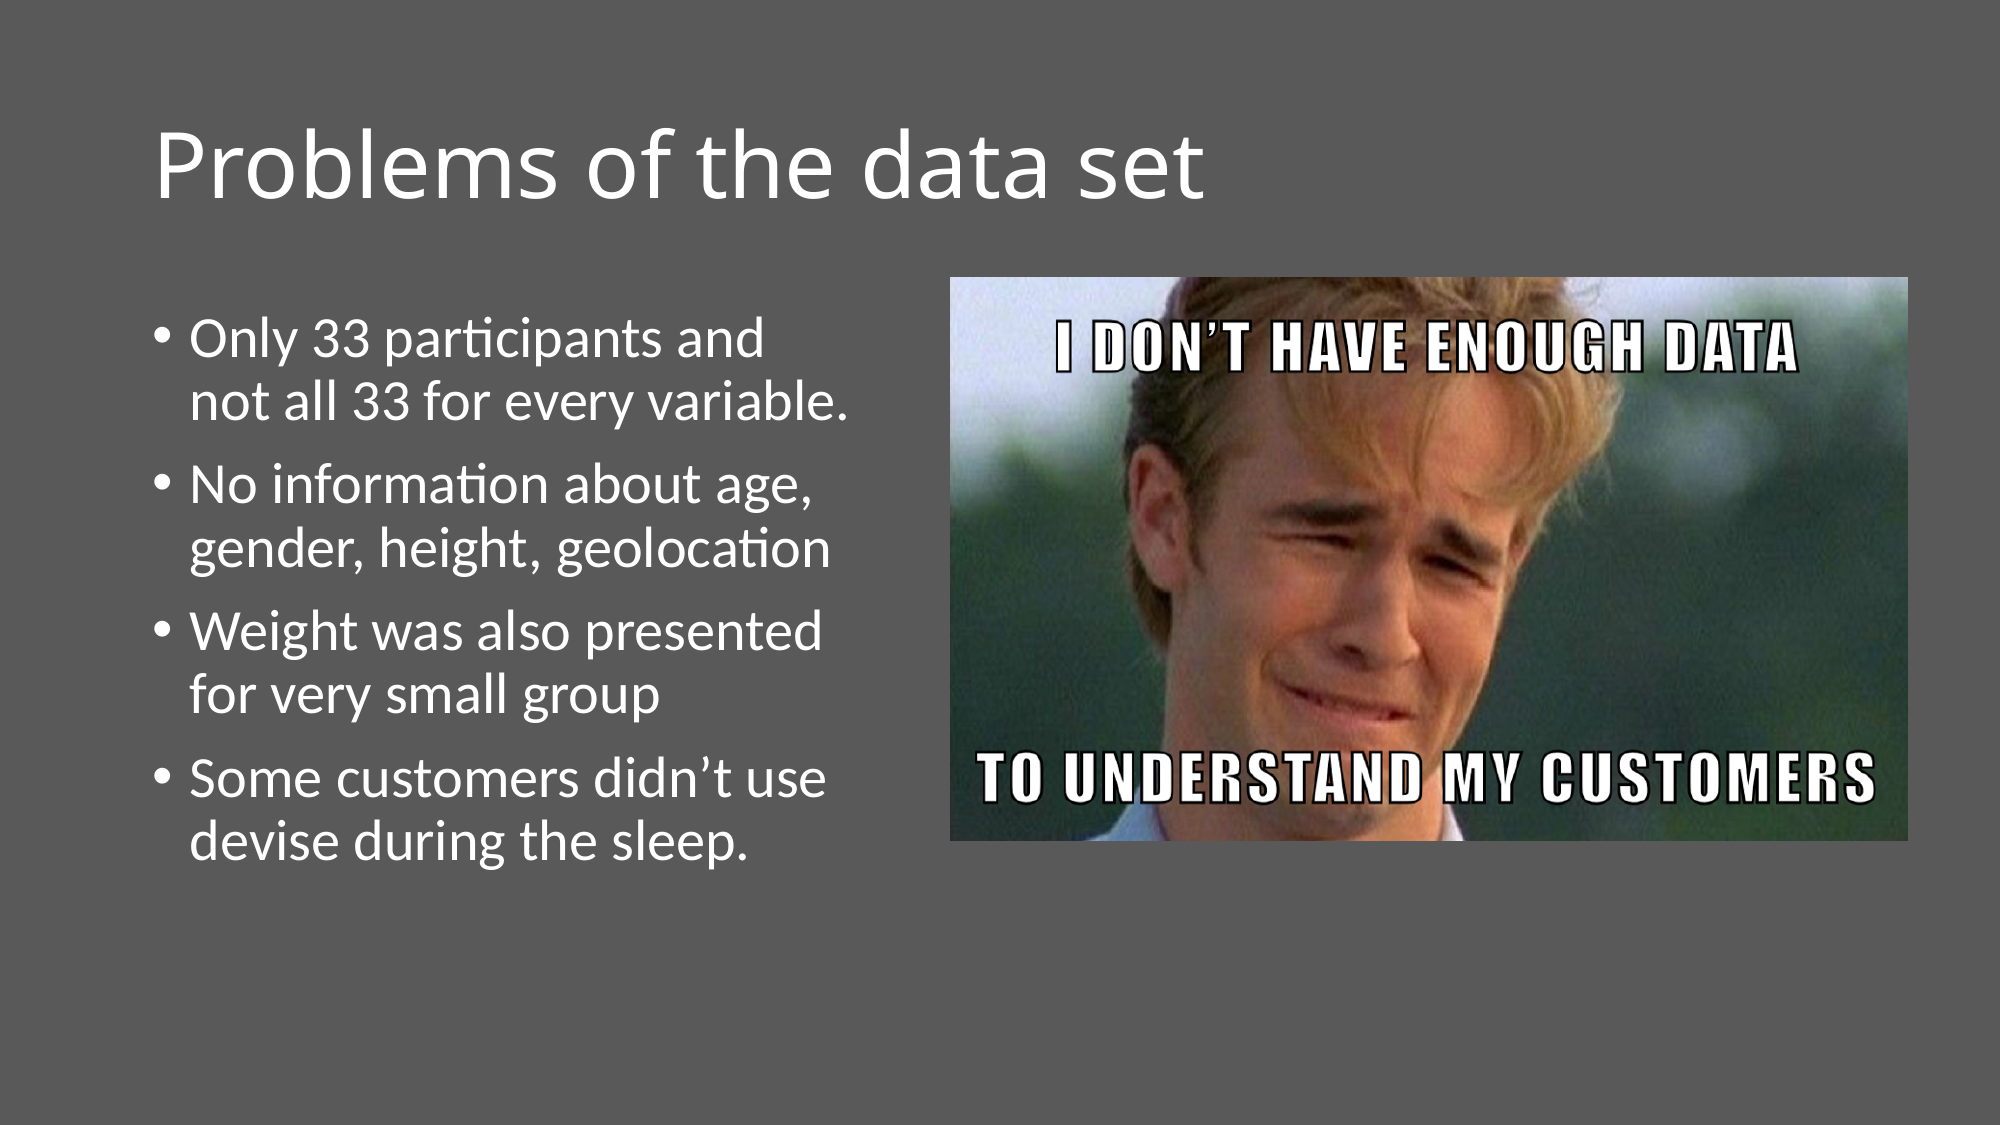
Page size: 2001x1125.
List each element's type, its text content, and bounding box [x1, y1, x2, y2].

title Problems of the data set [137, 59, 1863, 278]
picture [950, 277, 1908, 841]
list Only 33 participants and not all 33 for every variable. No information about age, gender, height, geolocation Weight was also presented for very small group Some customers didn’t use devise during the sleep. [137, 299, 869, 1014]
